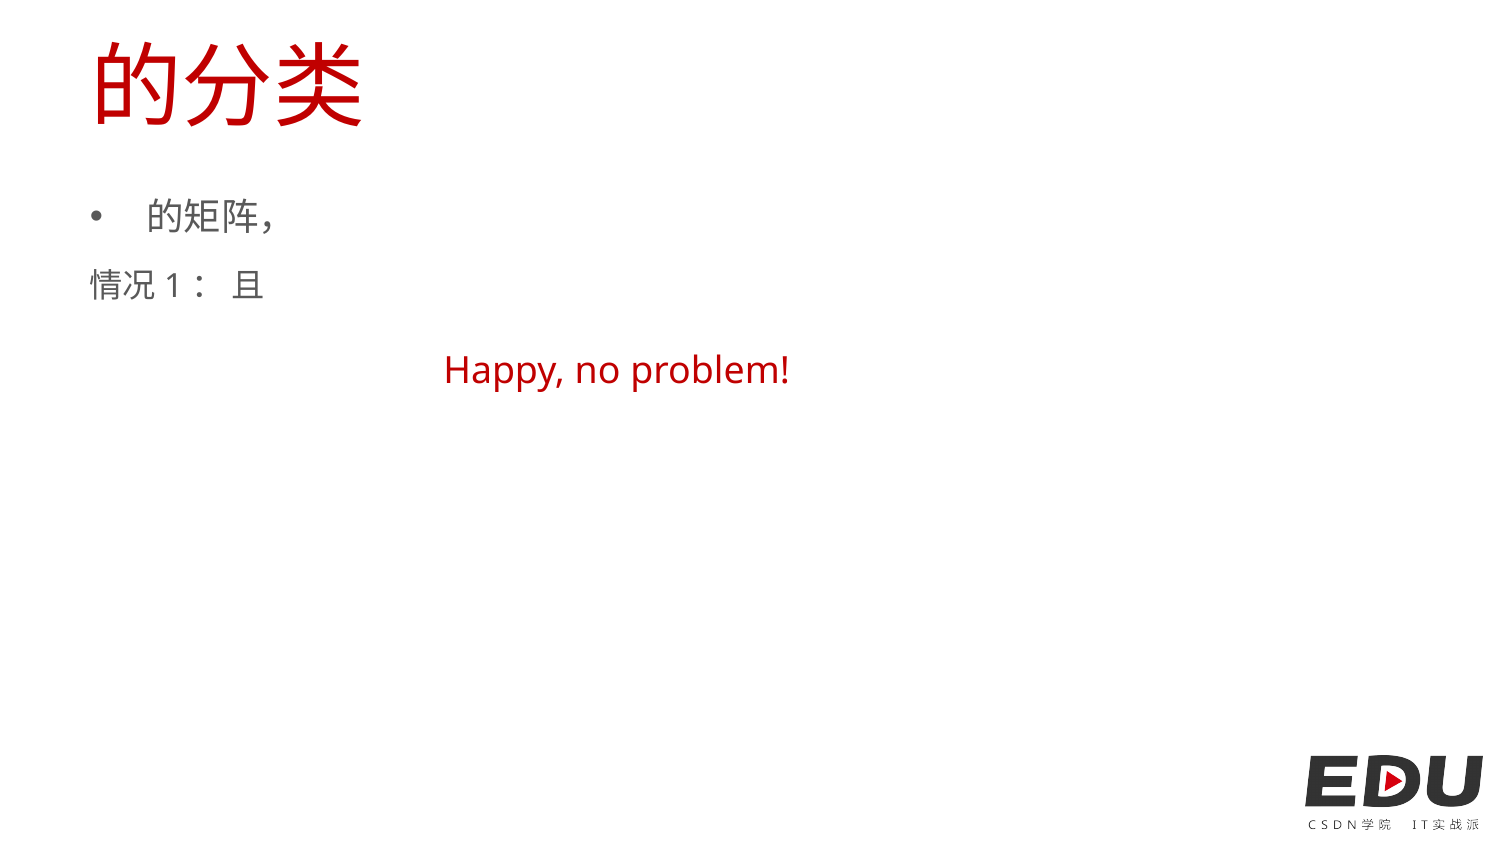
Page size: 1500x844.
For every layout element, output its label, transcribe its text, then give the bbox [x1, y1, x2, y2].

text_box Happy, no problem! [428, 339, 805, 399]
picture [1305, 755, 1483, 830]
